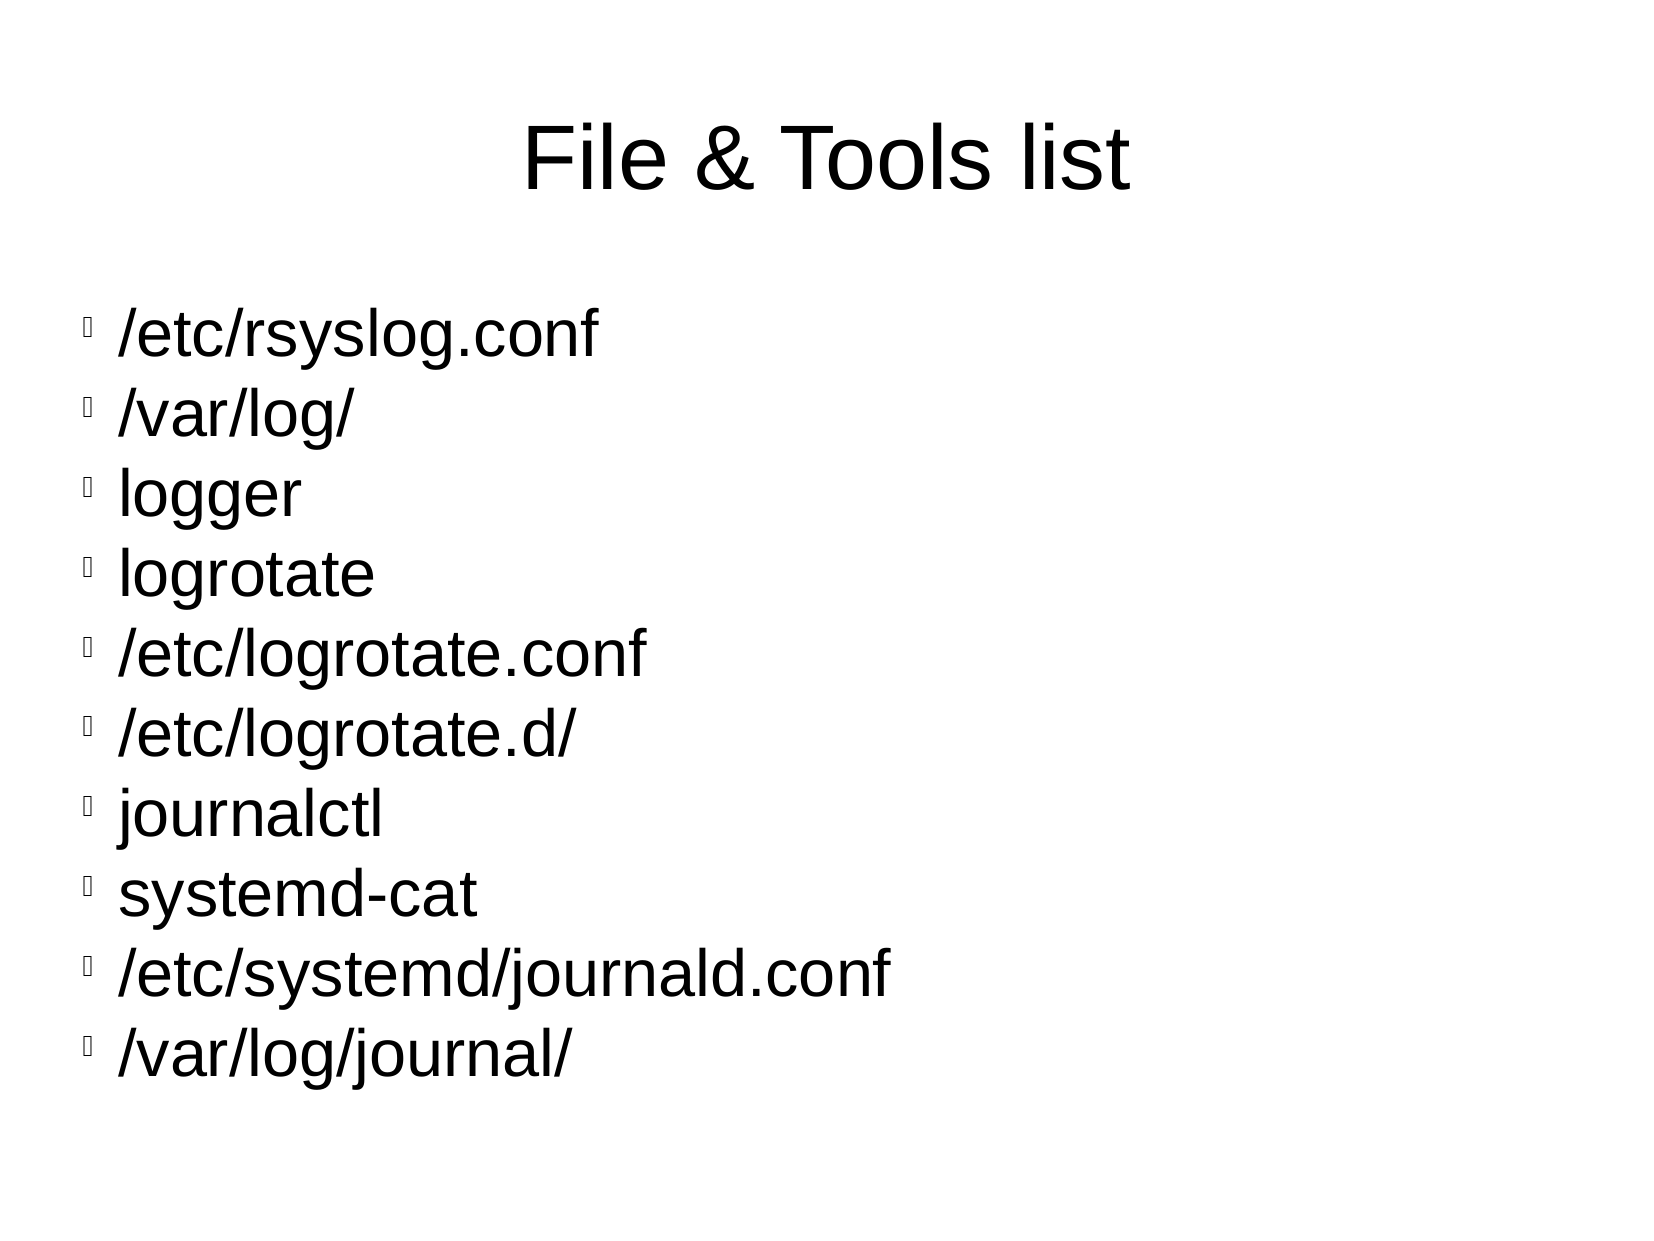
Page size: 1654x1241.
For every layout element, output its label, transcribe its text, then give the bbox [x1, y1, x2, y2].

text_box File & Tools list [82, 49, 1571, 257]
text_box /etc/rsyslog.conf /var/log/ logger logrotate /etc/logrotate.conf /etc/logrotate.d/ journalctl systemd-cat /etc/systemd/journald.conf /var/log/journal/ [82, 290, 1571, 1010]
